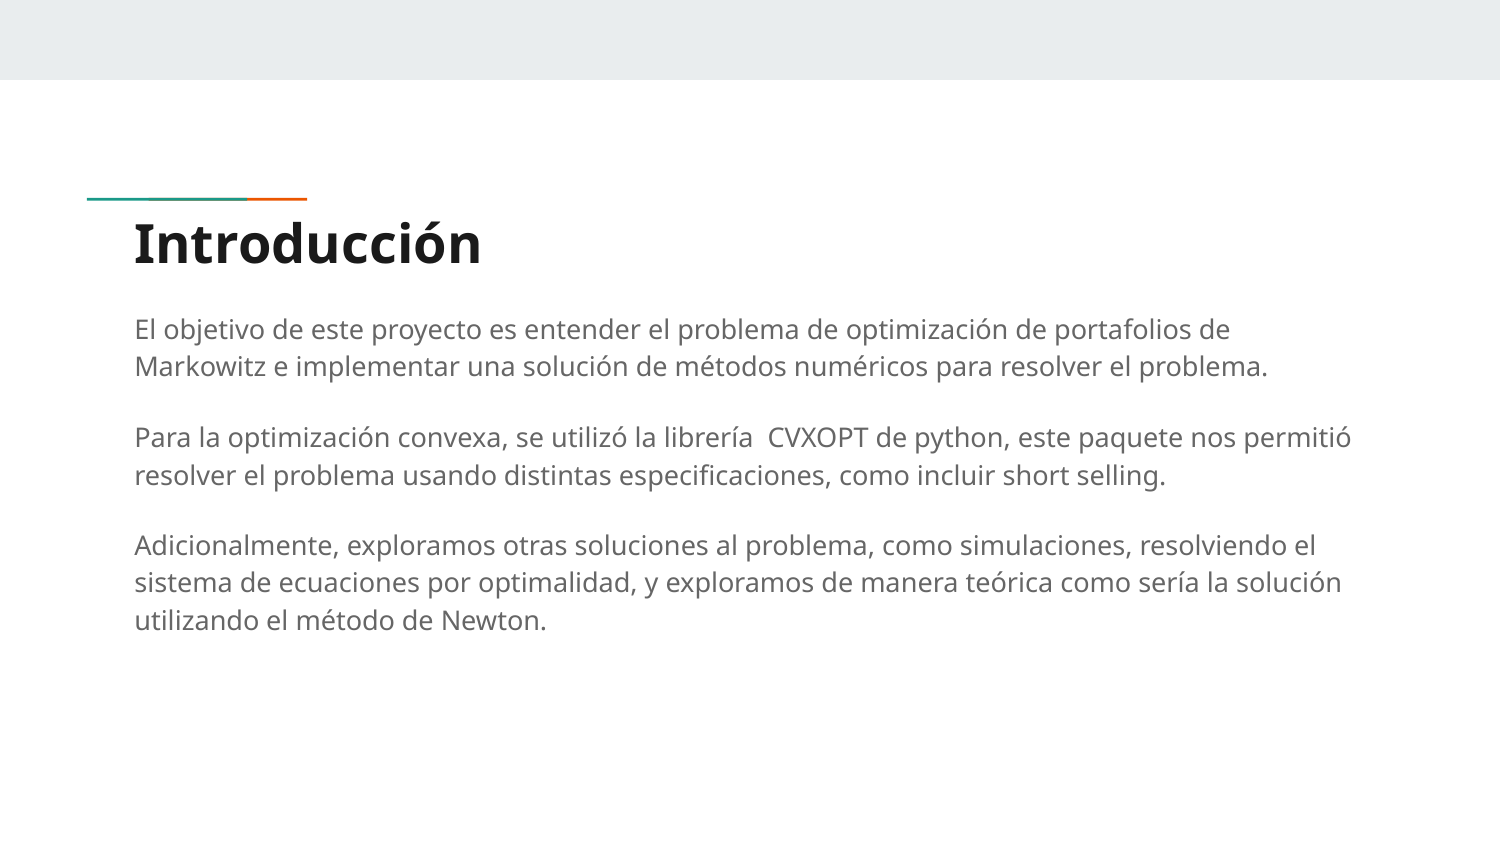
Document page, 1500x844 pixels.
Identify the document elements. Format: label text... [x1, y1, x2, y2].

title Introducción [119, 193, 1381, 282]
list El objetivo de este proyecto es entender el problema de optimización de portafolios de Markowitz e implementar una solución de métodos numéricos para resolver el problema. Para la optimización convexa, se utilizó la librería CVXOPT de python, este paquete nos permitió resolver el problema usando distintas especificaciones, como incluir short selling. Adicionalmente, exploramos otras soluciones al problema, como simulaciones, resolviendo el sistema de ecuaciones por optimalidad, y exploramos de manera teórica como sería la solución utilizando el método de Newton. [119, 292, 1381, 664]
